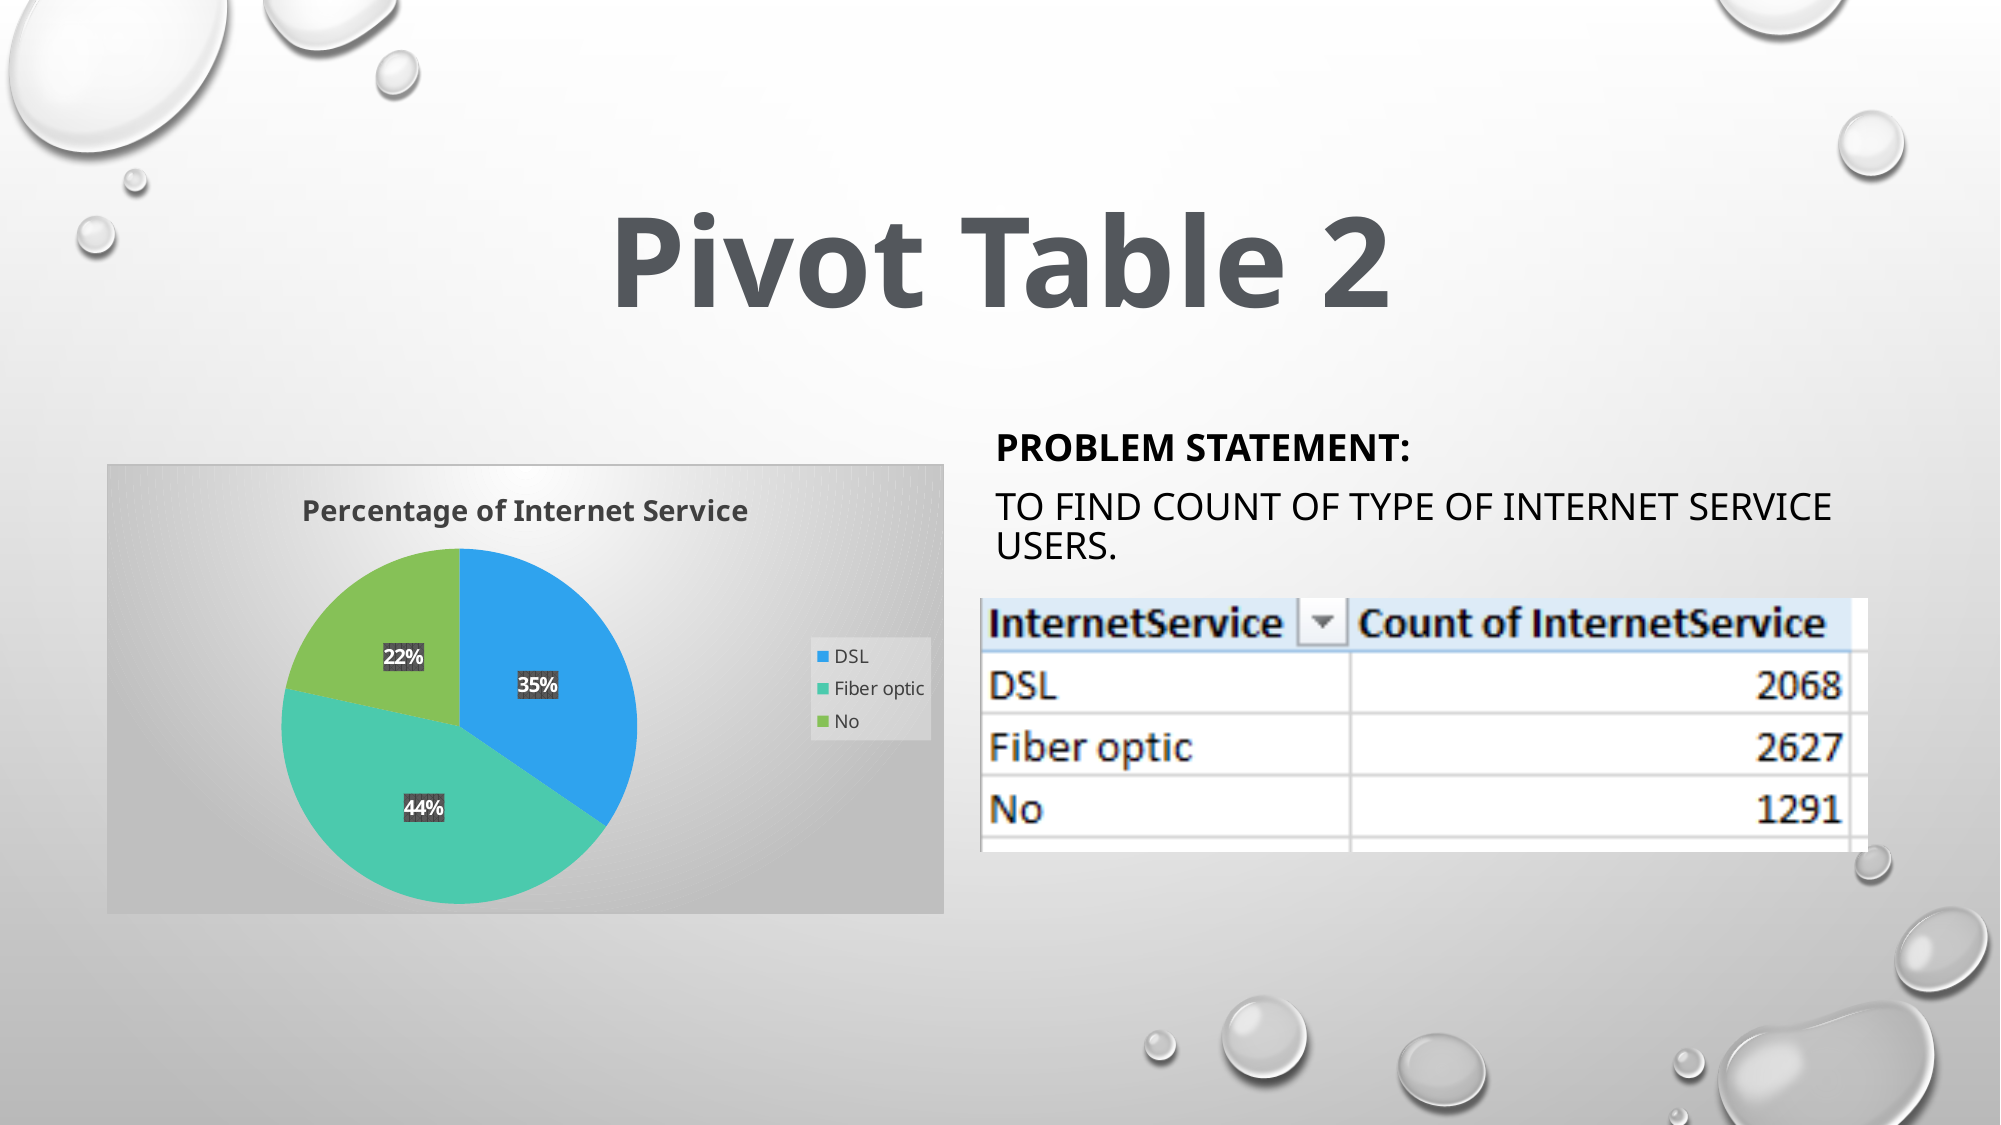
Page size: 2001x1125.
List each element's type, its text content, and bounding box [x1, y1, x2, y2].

picture [0, 0, 2000, 1125]
chart [106, 463, 945, 914]
list Problem statement: To find Count of Type of internet service users. [980, 543, 1950, 655]
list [980, 598, 1868, 852]
title Pivot Table 2 [149, 136, 1851, 399]
